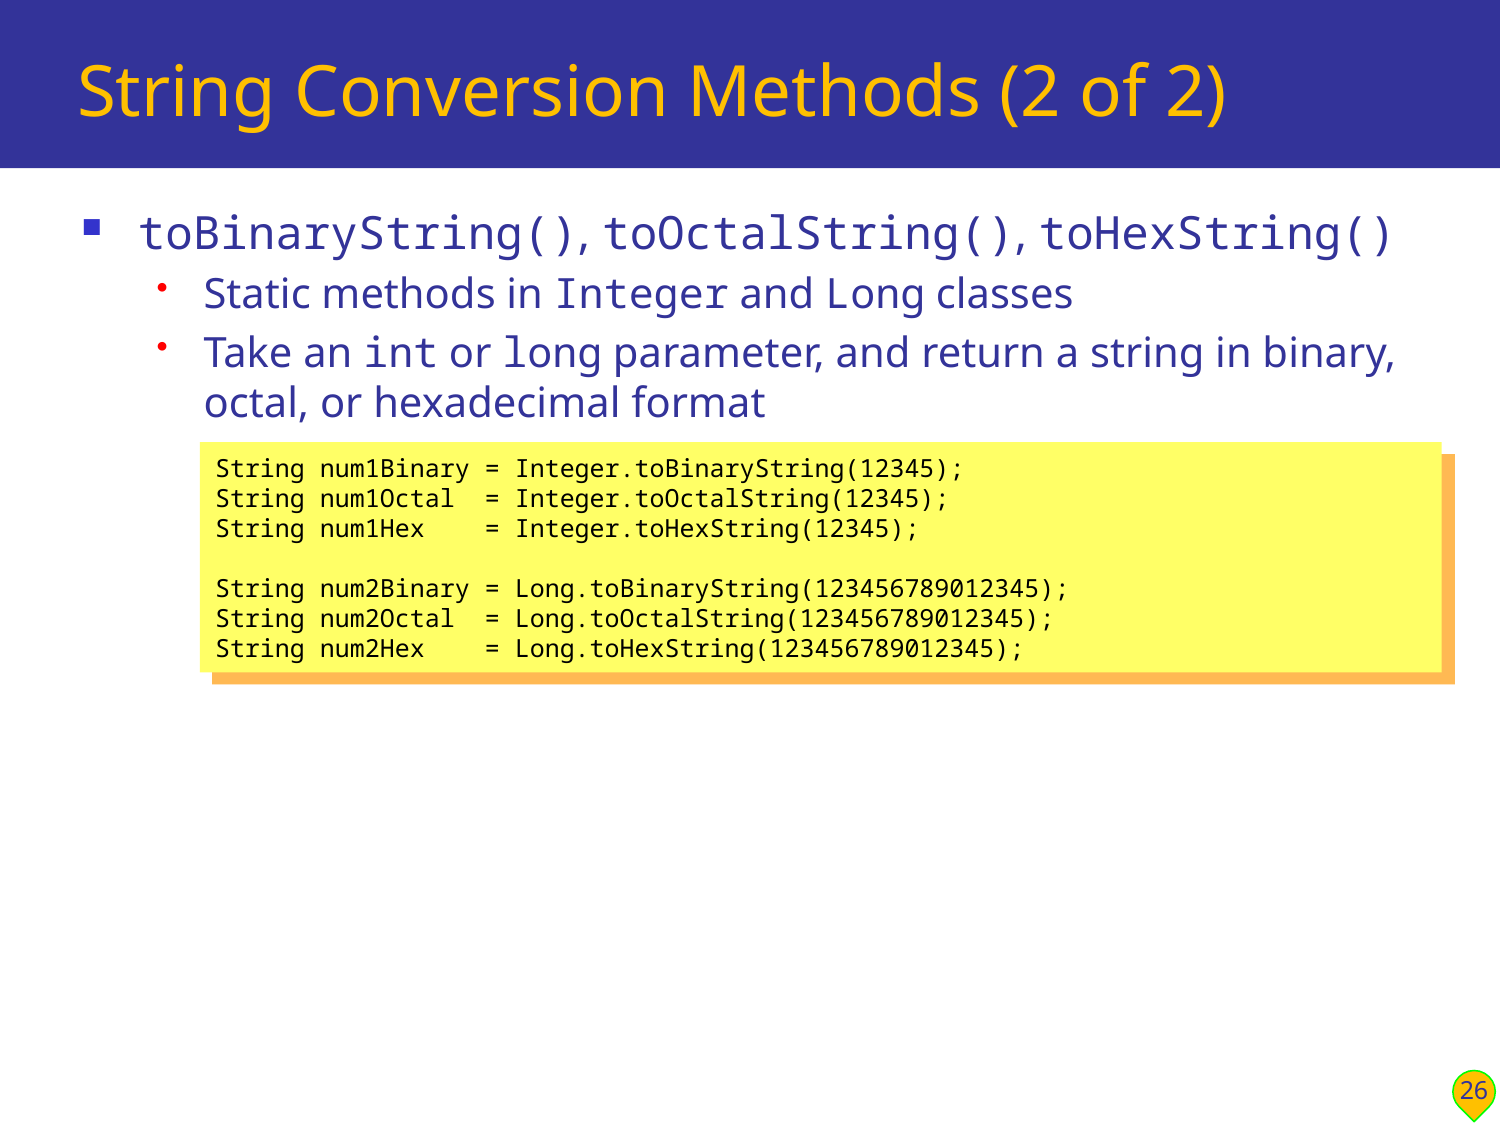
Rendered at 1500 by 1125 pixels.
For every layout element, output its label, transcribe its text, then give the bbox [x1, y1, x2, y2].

footer 26 [1431, 1040, 1500, 1117]
title String Conversion Methods (2 of 2) [61, 24, 1465, 139]
text_box String num1Binary = Integer.toBinaryString(12345); String num1Octal = Integer.toOctalString(12345); String num1Hex = Integer.toHexString(12345); String num2Binary = Long.toBinaryString(123456789012345); String num2Octal = Long.toOctalString(123456789012345); String num2Hex = Long.toHexString(123456789012345); [199, 442, 1442, 673]
list toBinaryString(), toOctalString(), toHexString() Static methods in Integer and Long classes Take an int or long parameter, and return a string in binary, octal, or hexadecimal format [66, 196, 1460, 1007]
